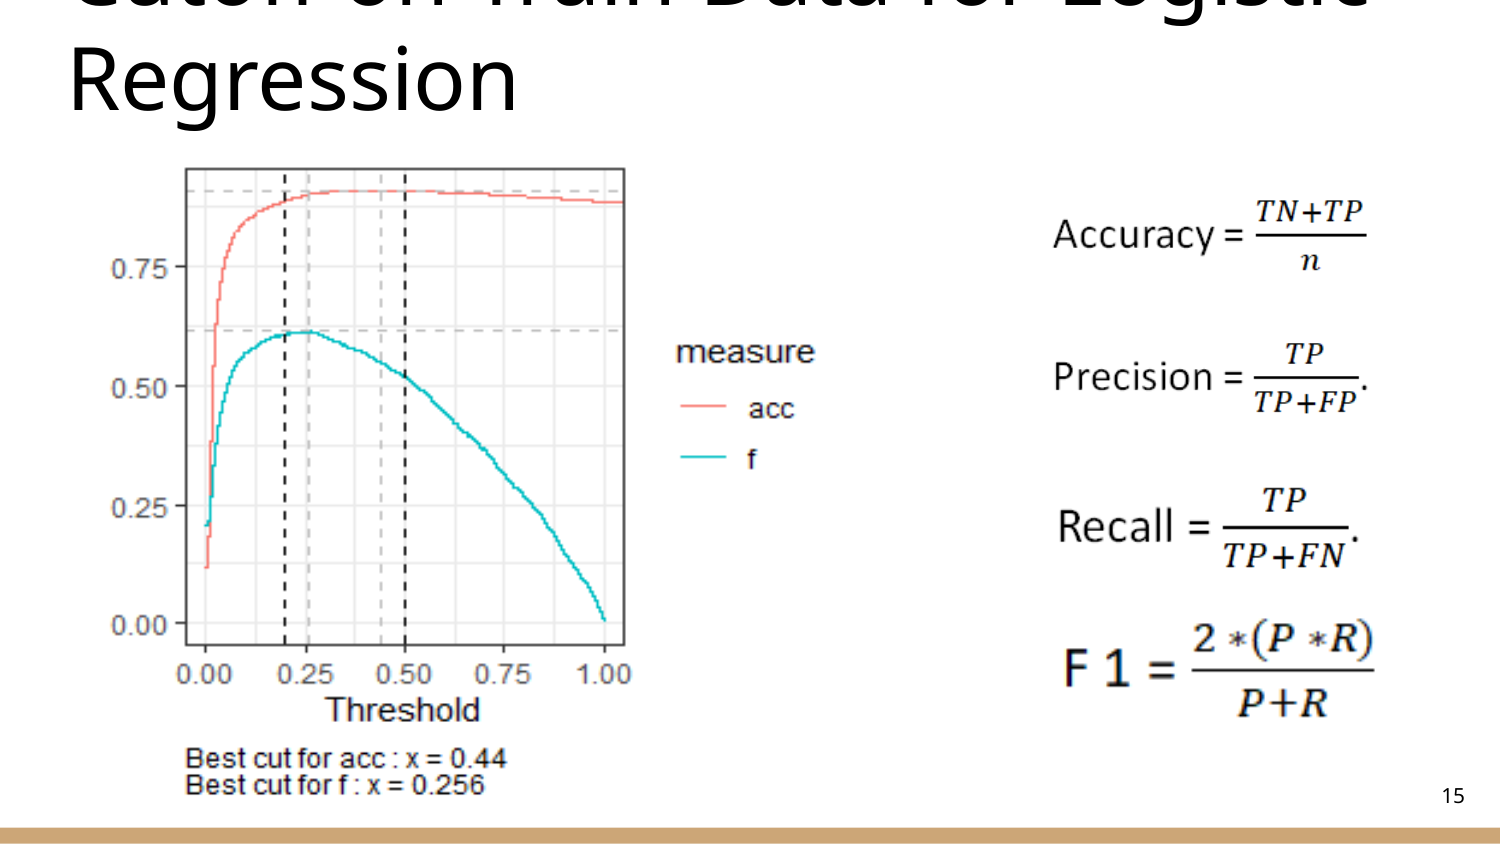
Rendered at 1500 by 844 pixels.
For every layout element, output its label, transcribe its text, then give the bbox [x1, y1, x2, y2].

picture [50, 153, 852, 816]
slide_number ‹#› [1389, 764, 1480, 830]
title Cutoff on Train Data for Logistic Regression [51, 0, 1449, 144]
picture [1024, 602, 1415, 740]
picture [1024, 187, 1382, 287]
picture [1024, 474, 1415, 588]
picture [1024, 331, 1415, 430]
